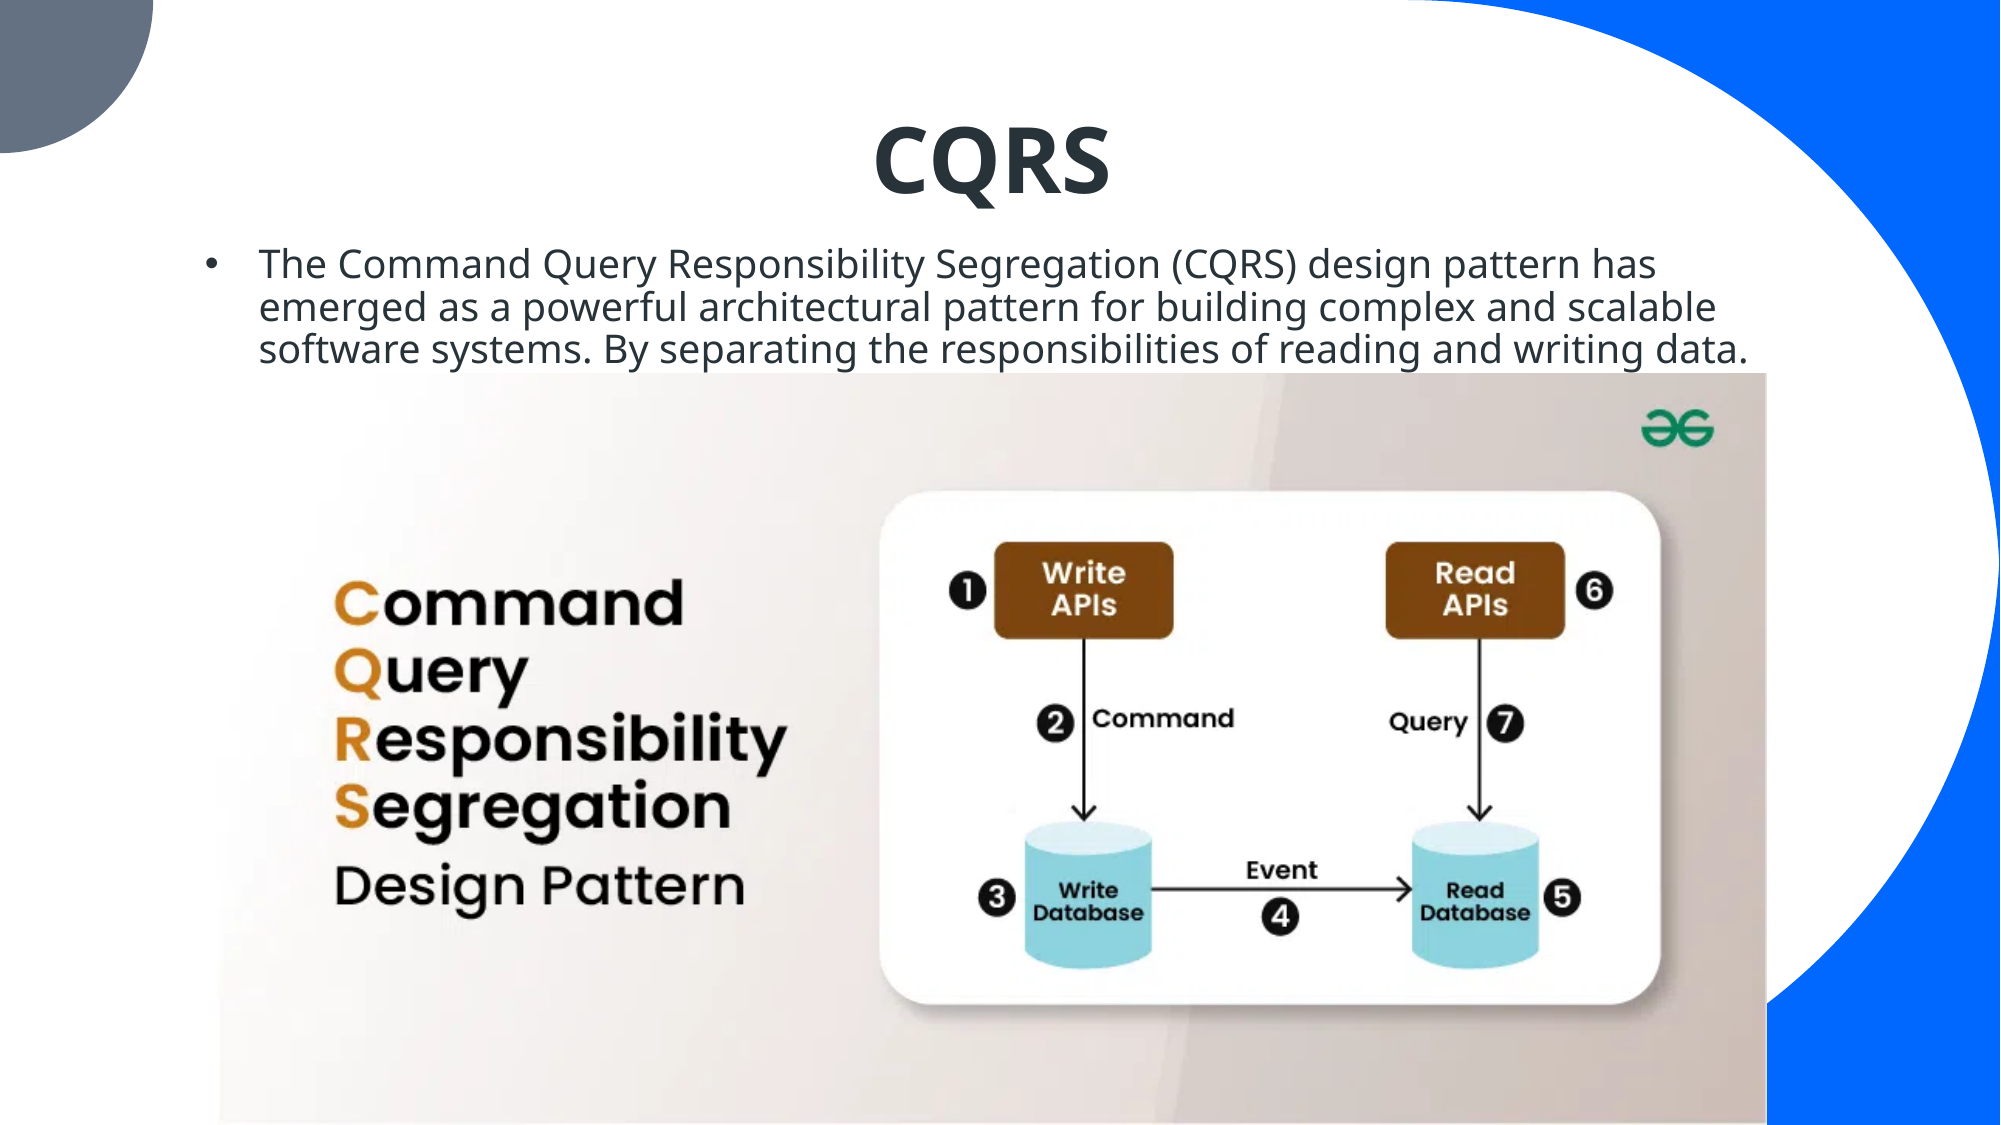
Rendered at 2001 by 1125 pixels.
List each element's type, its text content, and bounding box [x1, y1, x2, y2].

list The Command Query Responsibility Segregation (CQRS) design pattern has emerged as a powerful architectural pattern for building complex and scalable software systems. By separating the responsibilities of reading and writing data. [190, 236, 1795, 417]
title CQRS [190, 16, 1795, 236]
picture [217, 373, 1767, 1125]
